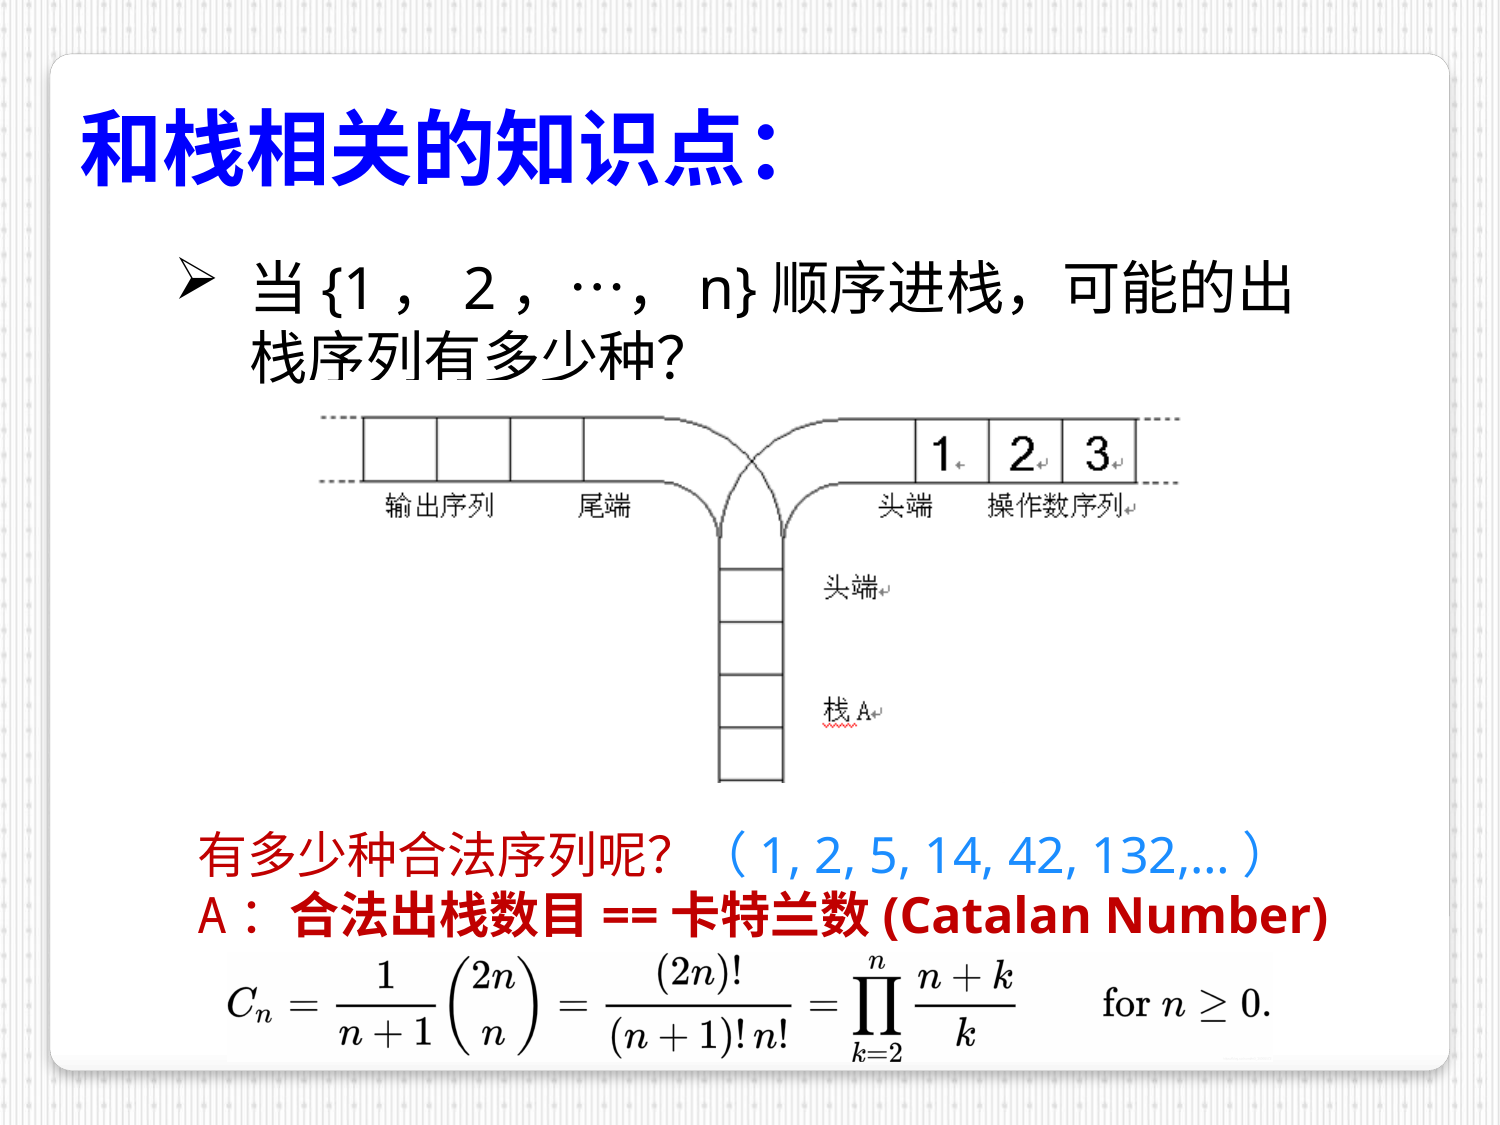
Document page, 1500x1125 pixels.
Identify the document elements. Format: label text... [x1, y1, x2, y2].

text_box 有多少种合法序列呢？（1, 2, 5, 14, 42, 132,…） A：合法出栈数目==卡特兰数(Catalan Number) [182, 816, 1435, 951]
text_box 当{1，2，…，n}顺序进栈，可能的出栈序列有多少种？ [159, 243, 1365, 399]
picture [0, 0, 1500, 1125]
text_box 和栈相关的知识点： [64, 30, 1408, 204]
